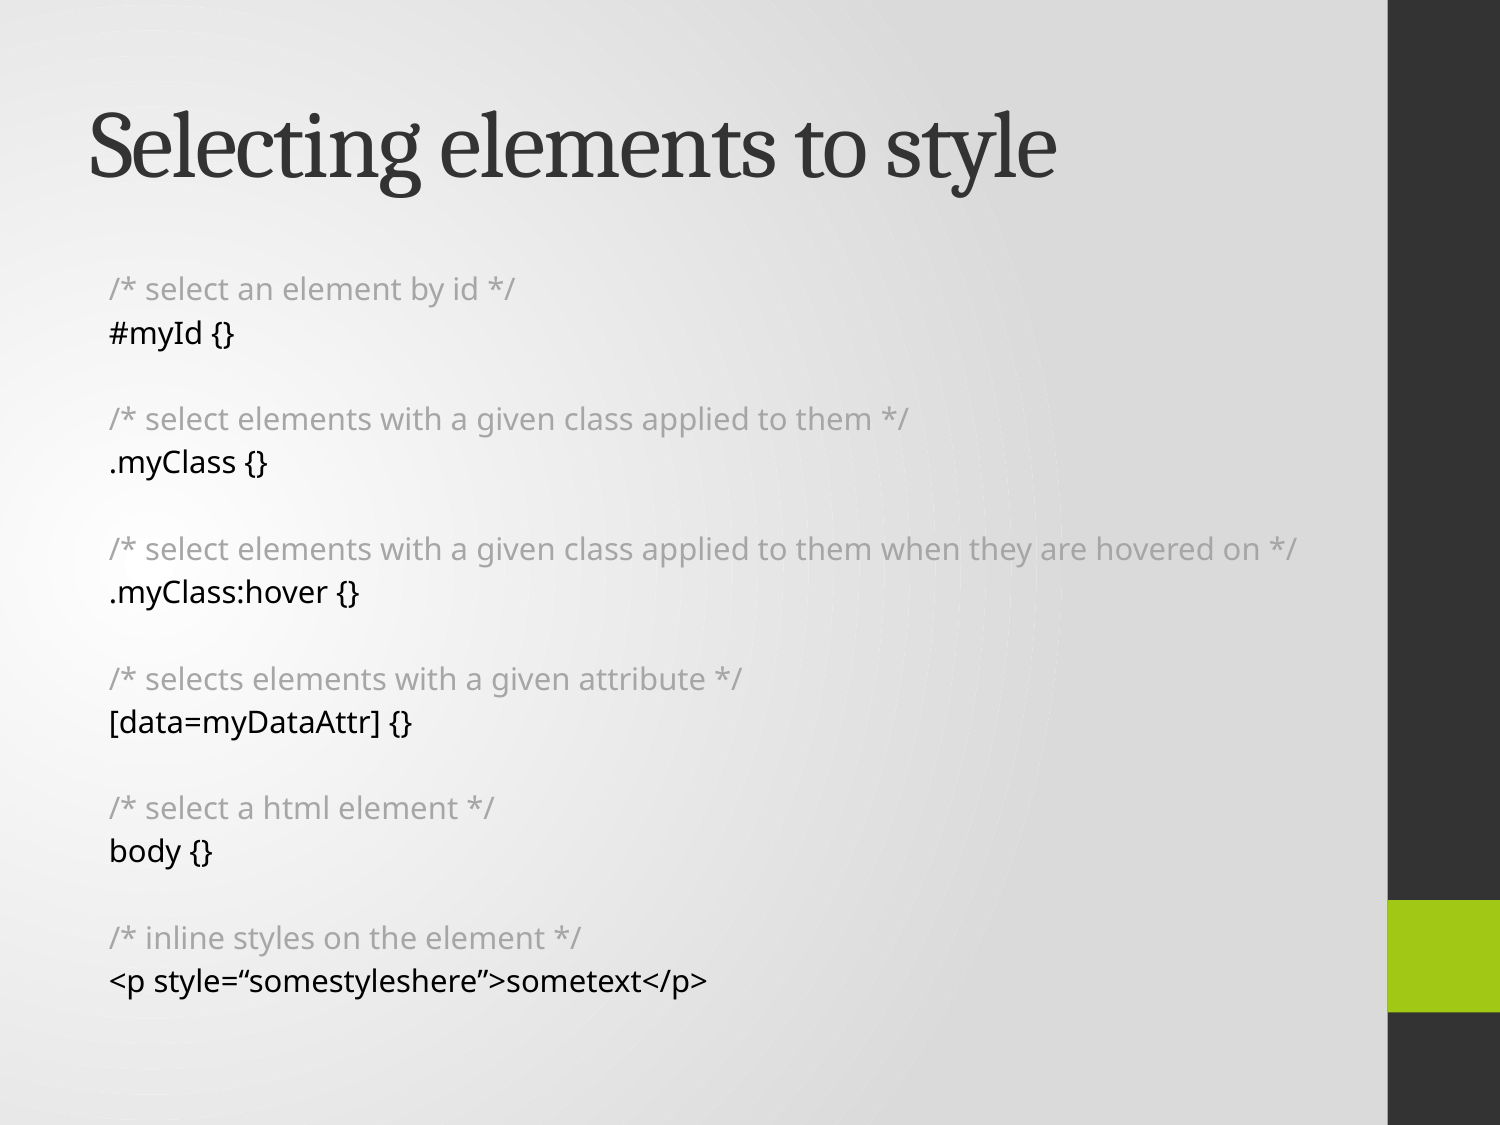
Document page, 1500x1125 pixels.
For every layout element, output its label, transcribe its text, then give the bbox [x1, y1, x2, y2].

title Selecting elements to style [75, 45, 1325, 233]
list /* select an element by id */ #myId {} /* select elements with a given class applied to them */ .myClass {} /* select elements with a given class applied to them when they are hovered on */ .myClass:hover {} /* selects elements with a given attribute */ [data=myDataAttr] {} /* select a html element */ body {} /* inline styles on the element */ <p style=“somestyleshere”>sometext</p> [75, 262, 1325, 1050]
